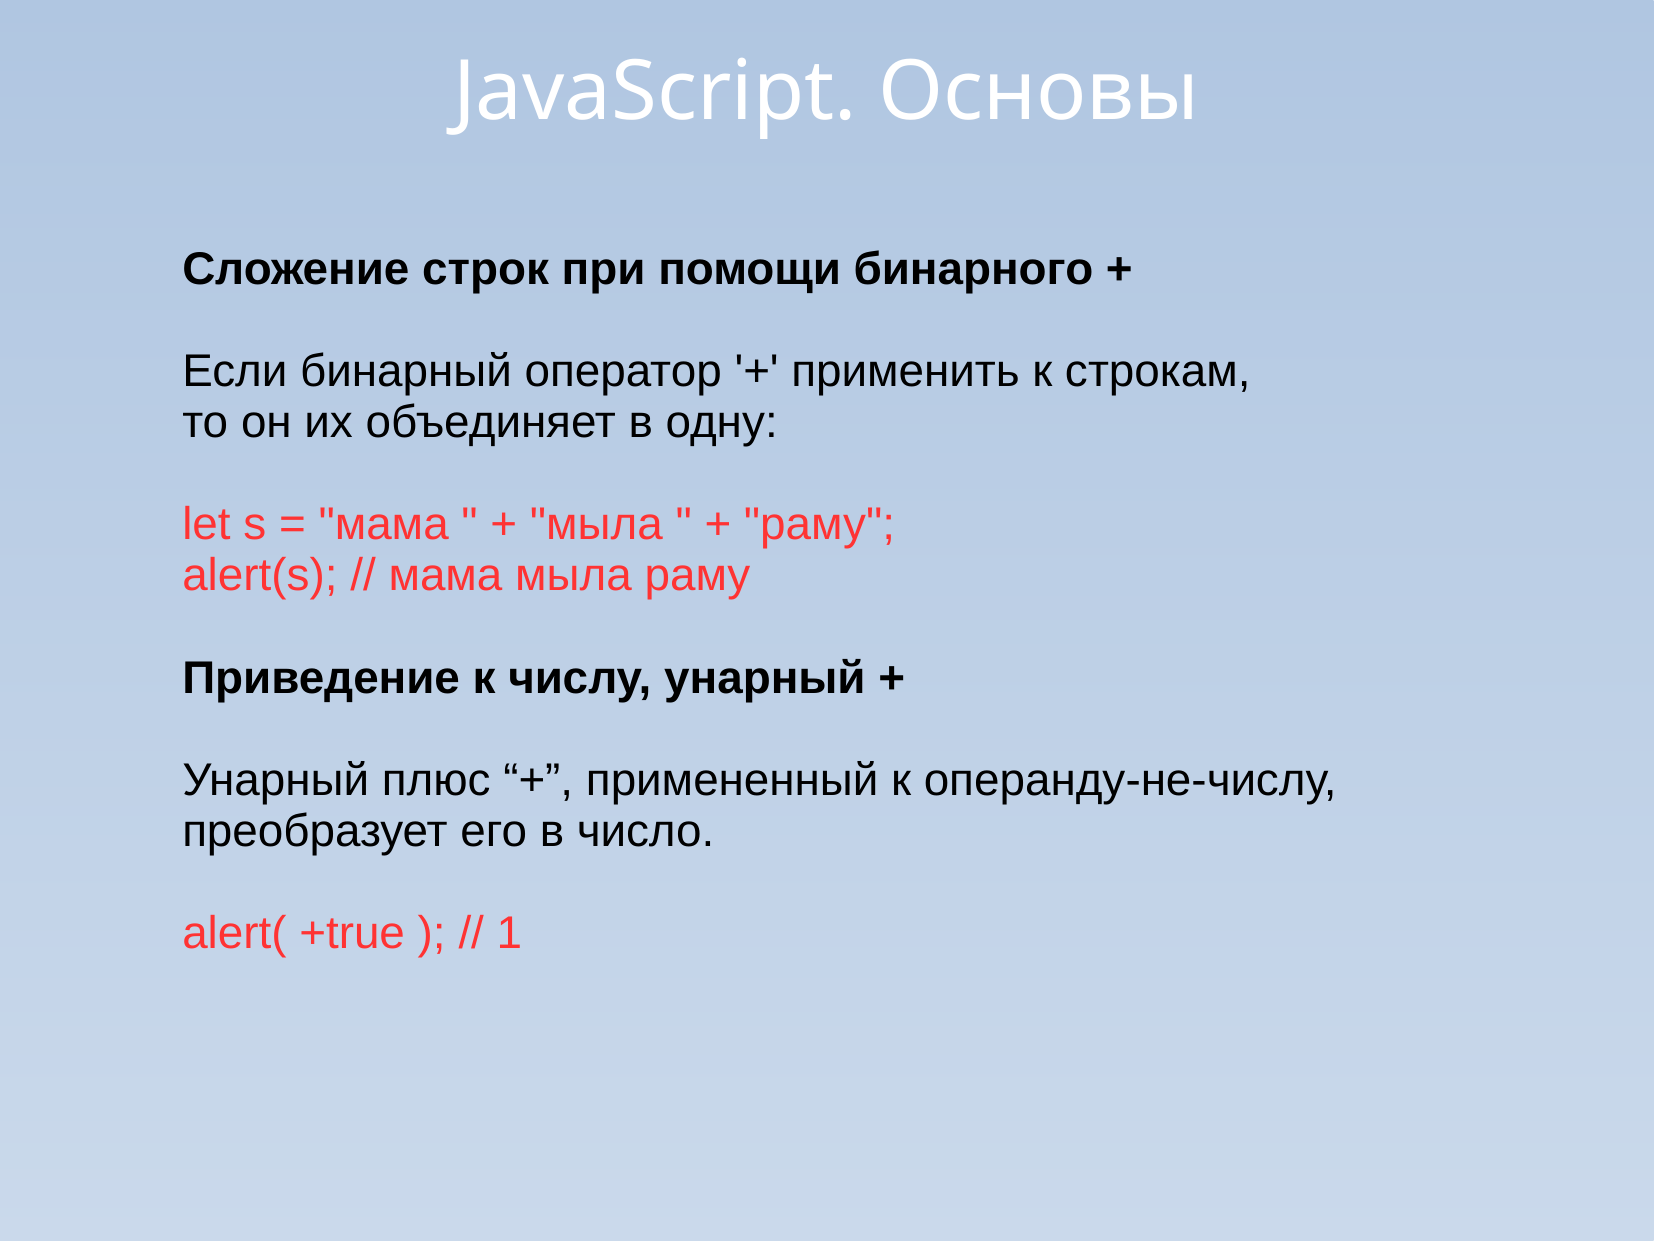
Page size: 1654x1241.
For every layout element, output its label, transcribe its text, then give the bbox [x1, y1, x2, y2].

text_box Сложение строк при помощи бинарного + Если бинарный оператор '+' применить к строкам, то он их объединяет в одну: let s = "мама " + "мыла " + "раму"; alert(s); // мама мыла раму Приведение к числу, унарный + Унарный плюс “+”, примененный к операнду-не-числу, преобразует его в число. alert( +true ); // 1 [167, 236, 1353, 967]
title JavaScript. Основы [82, 0, 1571, 196]
